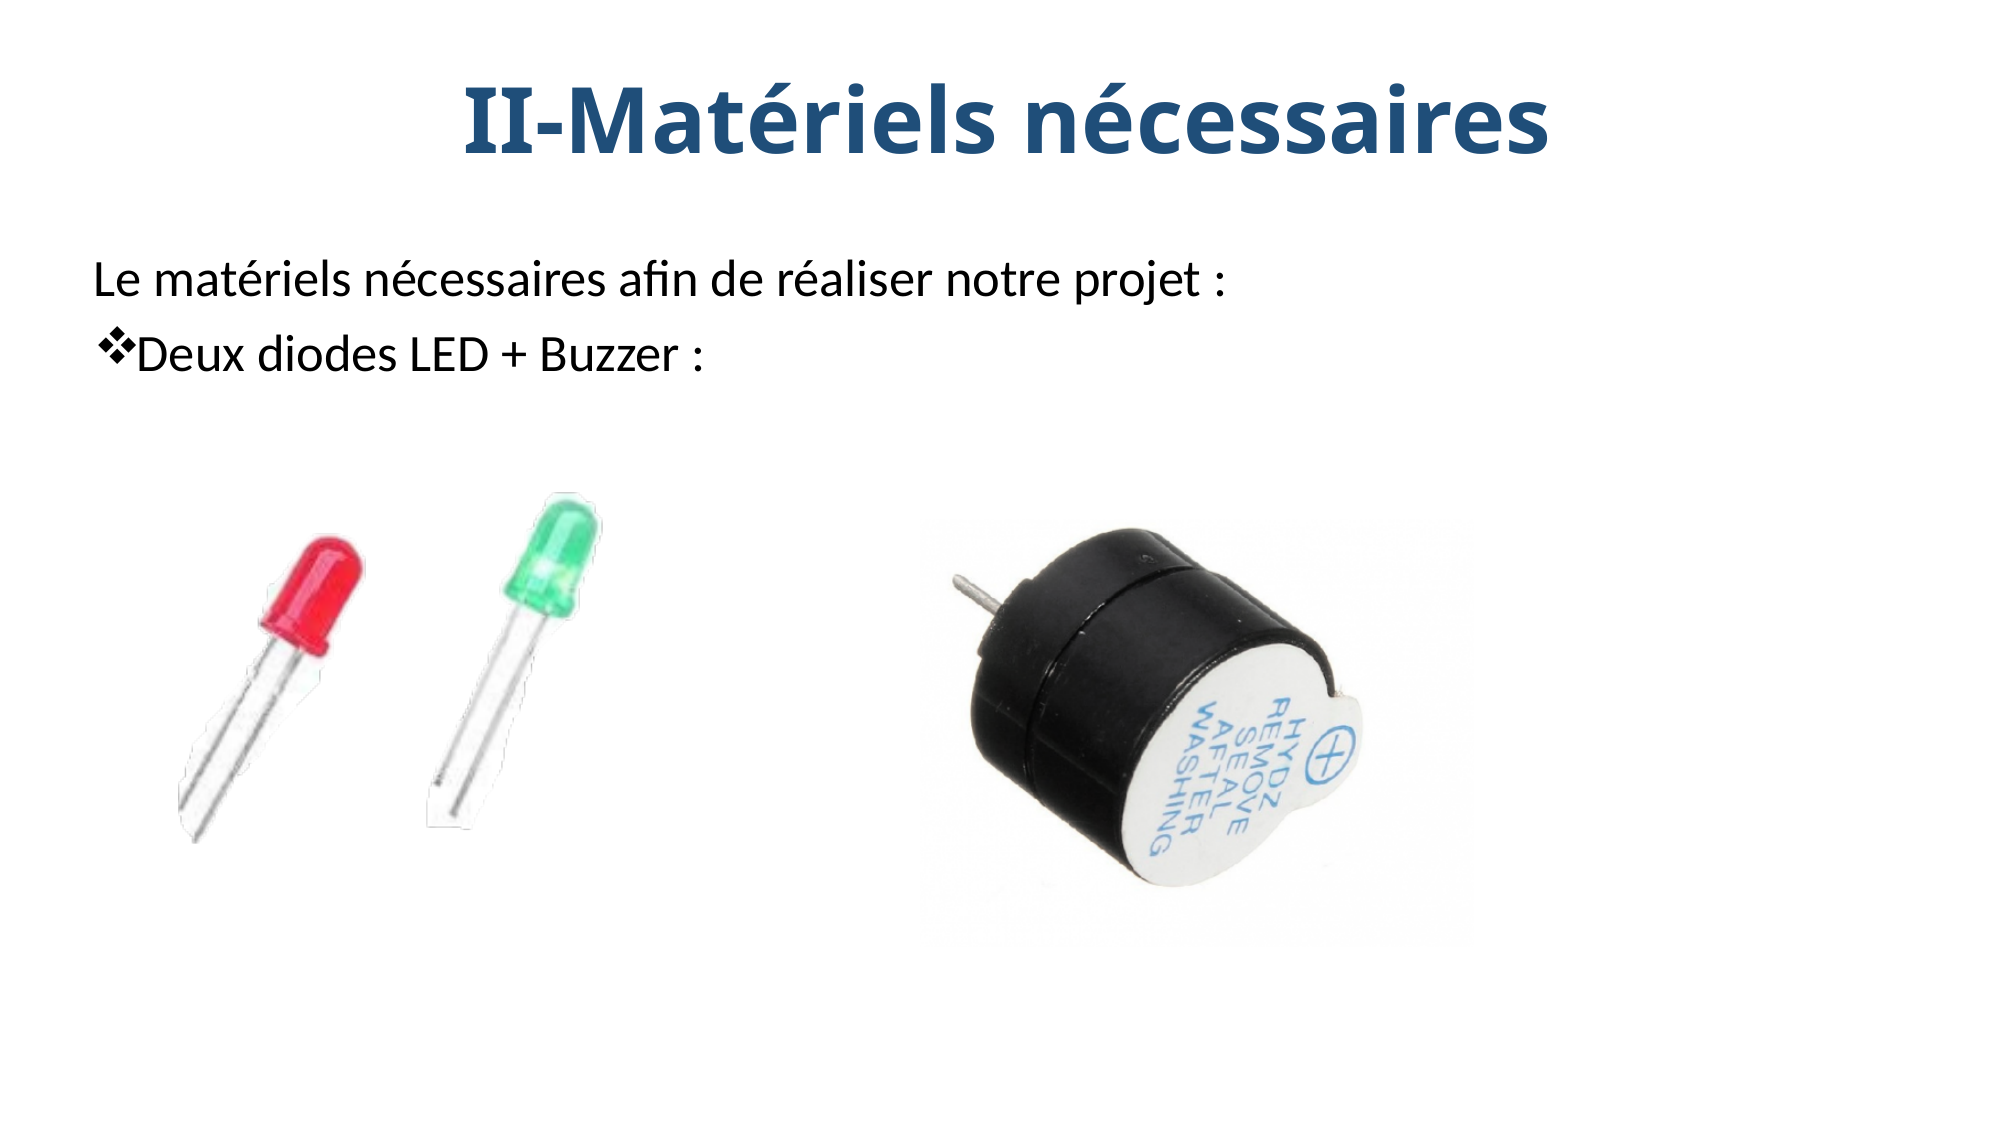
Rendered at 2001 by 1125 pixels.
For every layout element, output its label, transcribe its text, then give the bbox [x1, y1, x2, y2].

picture [177, 491, 605, 846]
list Le matériels nécessaires afin de réaliser notre projet : Deux diodes LED + Buzzer : [78, 243, 1804, 392]
title II-Matériels nécessaires [137, 59, 1879, 188]
picture [919, 519, 1474, 947]
